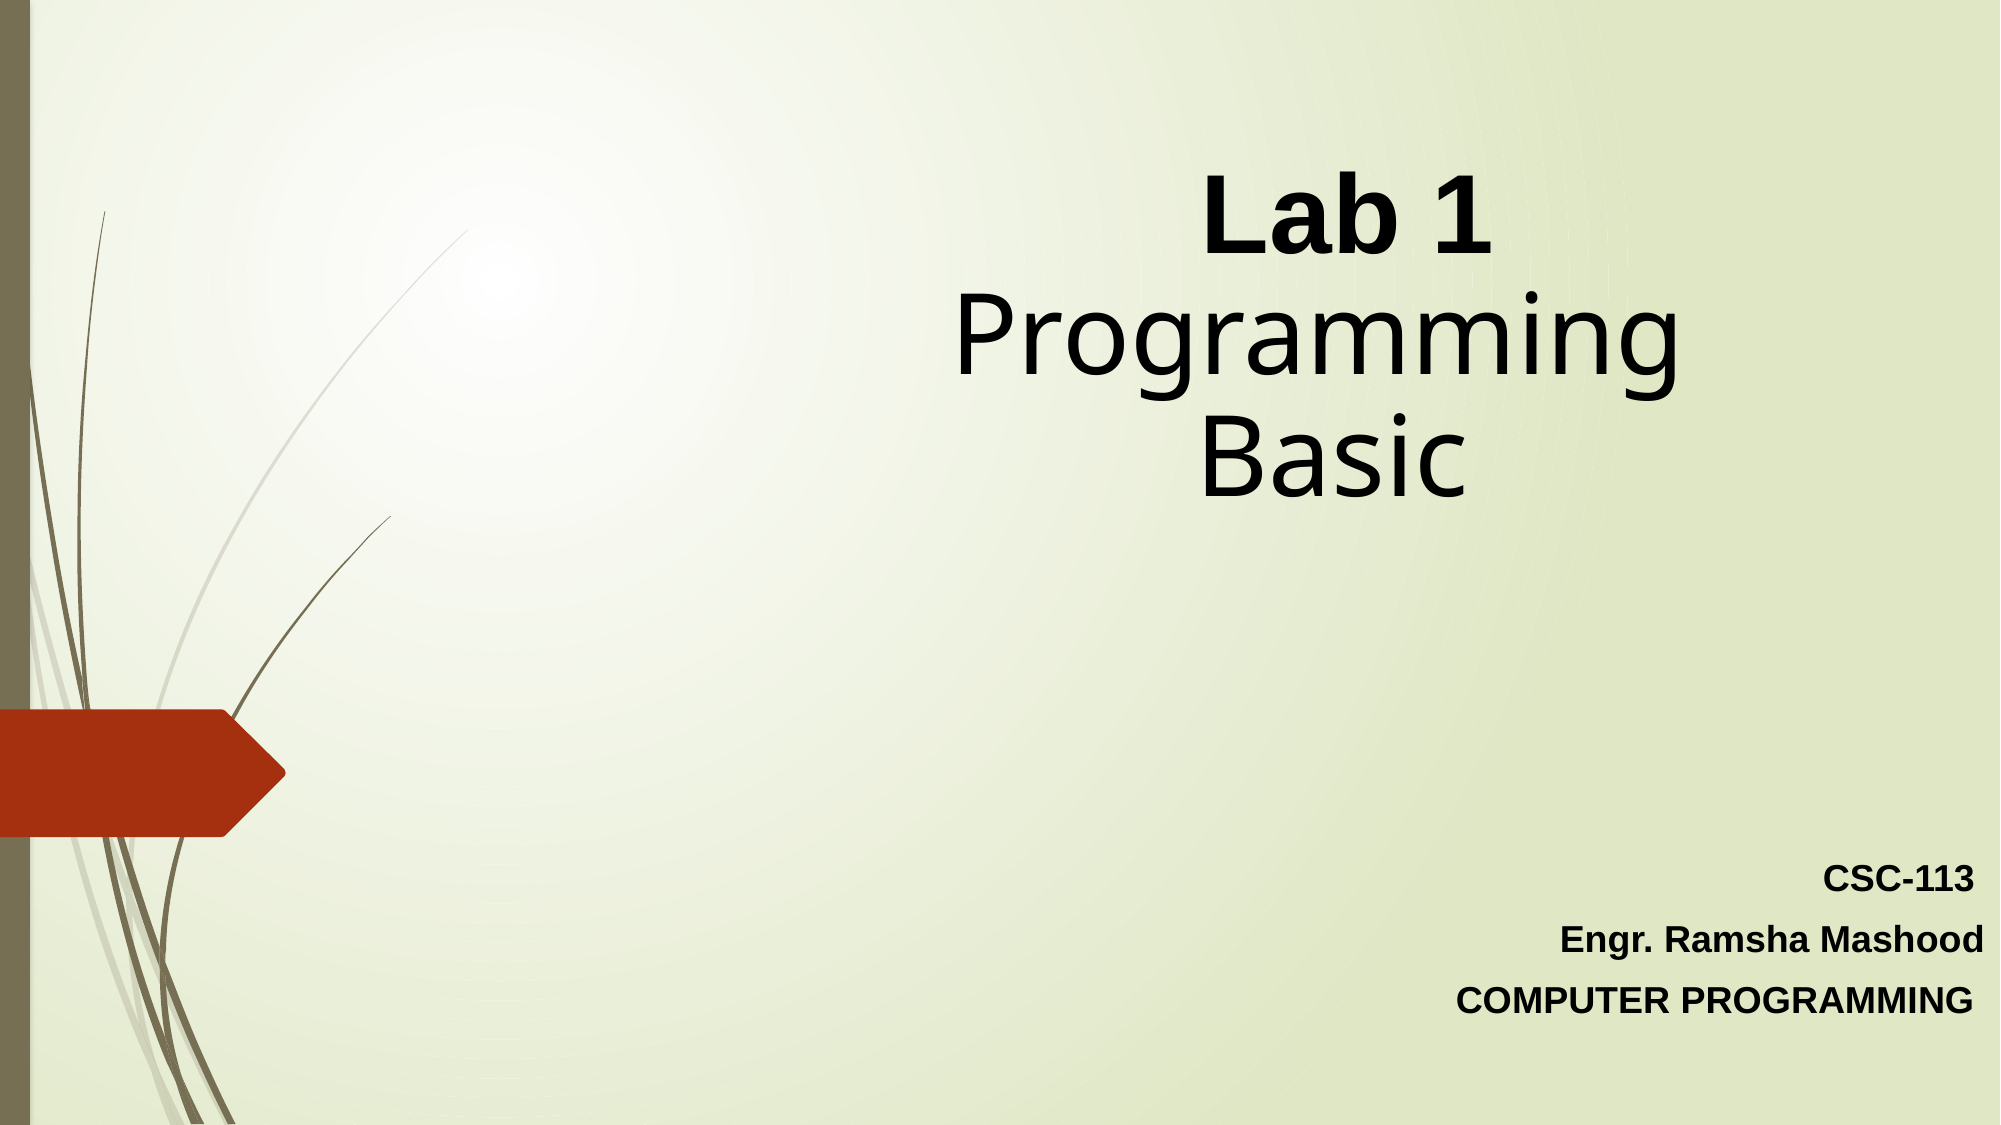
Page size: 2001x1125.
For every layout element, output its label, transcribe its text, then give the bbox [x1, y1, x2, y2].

text_box Lab 1 Programming Basic [664, 395, 2000, 639]
text_box CSC-113 Engr. Ramsha Mashood COMPUTER PROGRAMMING [664, 851, 2000, 1035]
